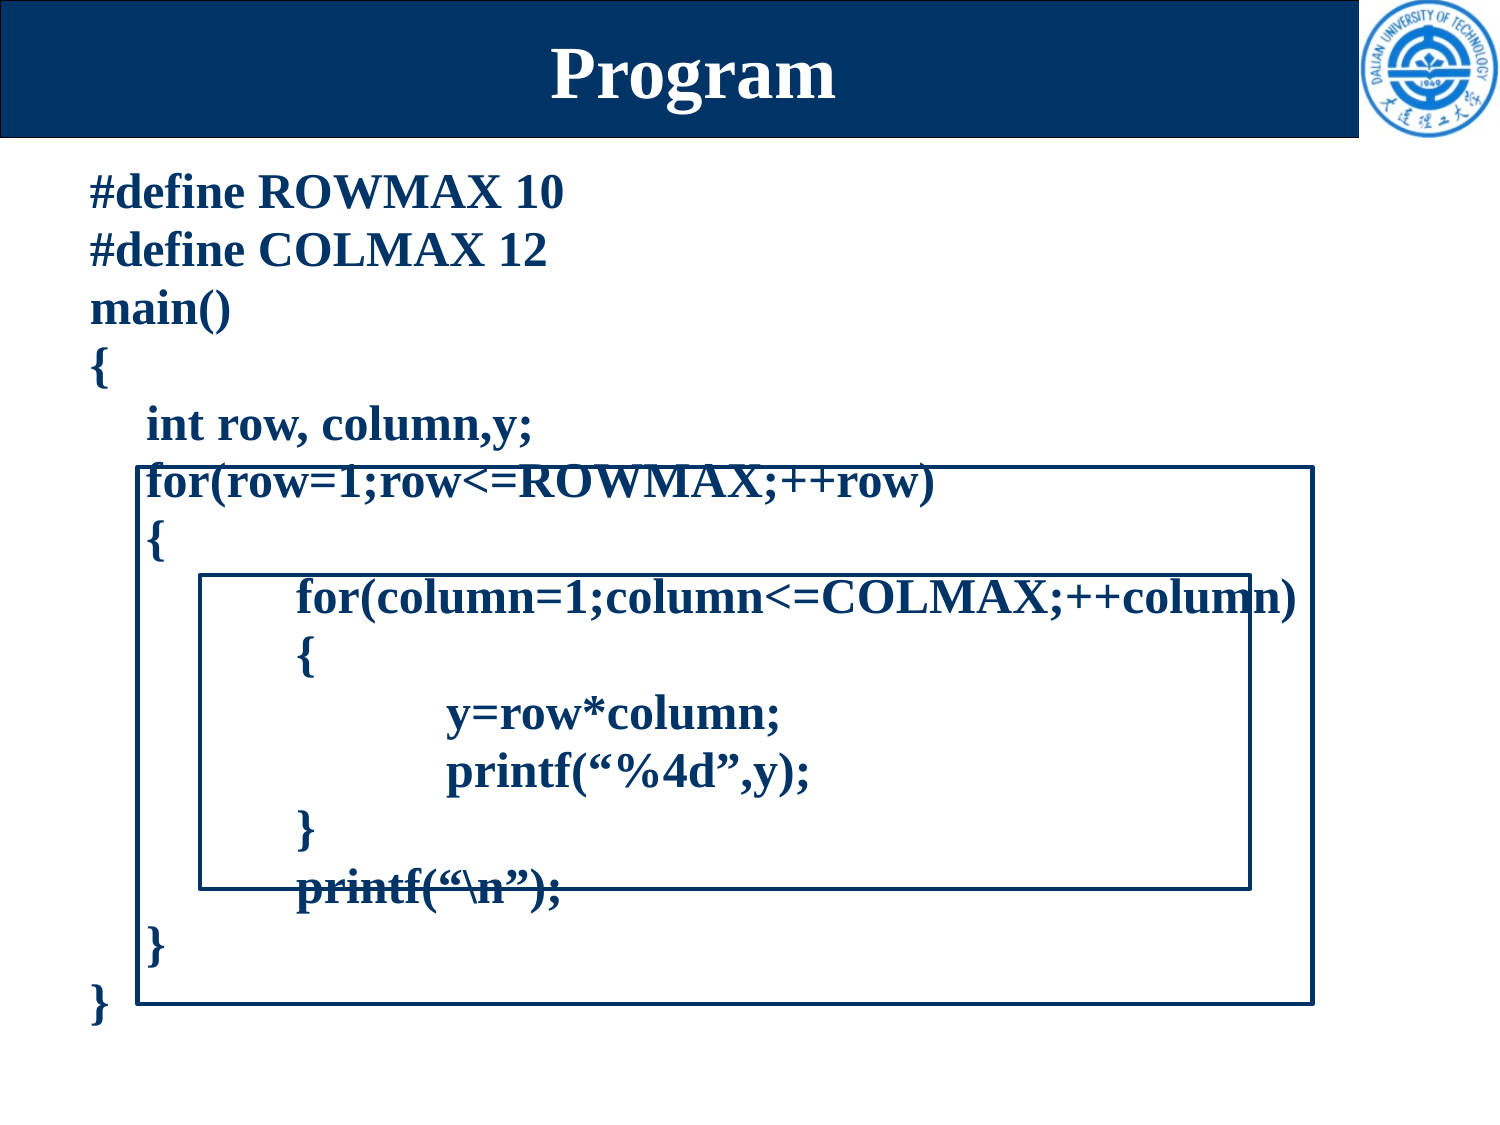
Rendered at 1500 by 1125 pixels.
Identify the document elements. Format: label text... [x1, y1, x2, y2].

text_box #define ROWMAX 10 #define COLMAX 12 main() { int row, column,y; for(row=1;row<=ROWMAX;++row) { for(column=1;column<=COLMAX;++column) { y=row*column; printf(“%4d”,y); } printf(“\n”); } } [74, 162, 1425, 1088]
title Program [37, 12, 1350, 125]
text_box [137, 466, 1313, 1005]
picture [1359, 0, 1500, 138]
text_box [199, 574, 1250, 889]
